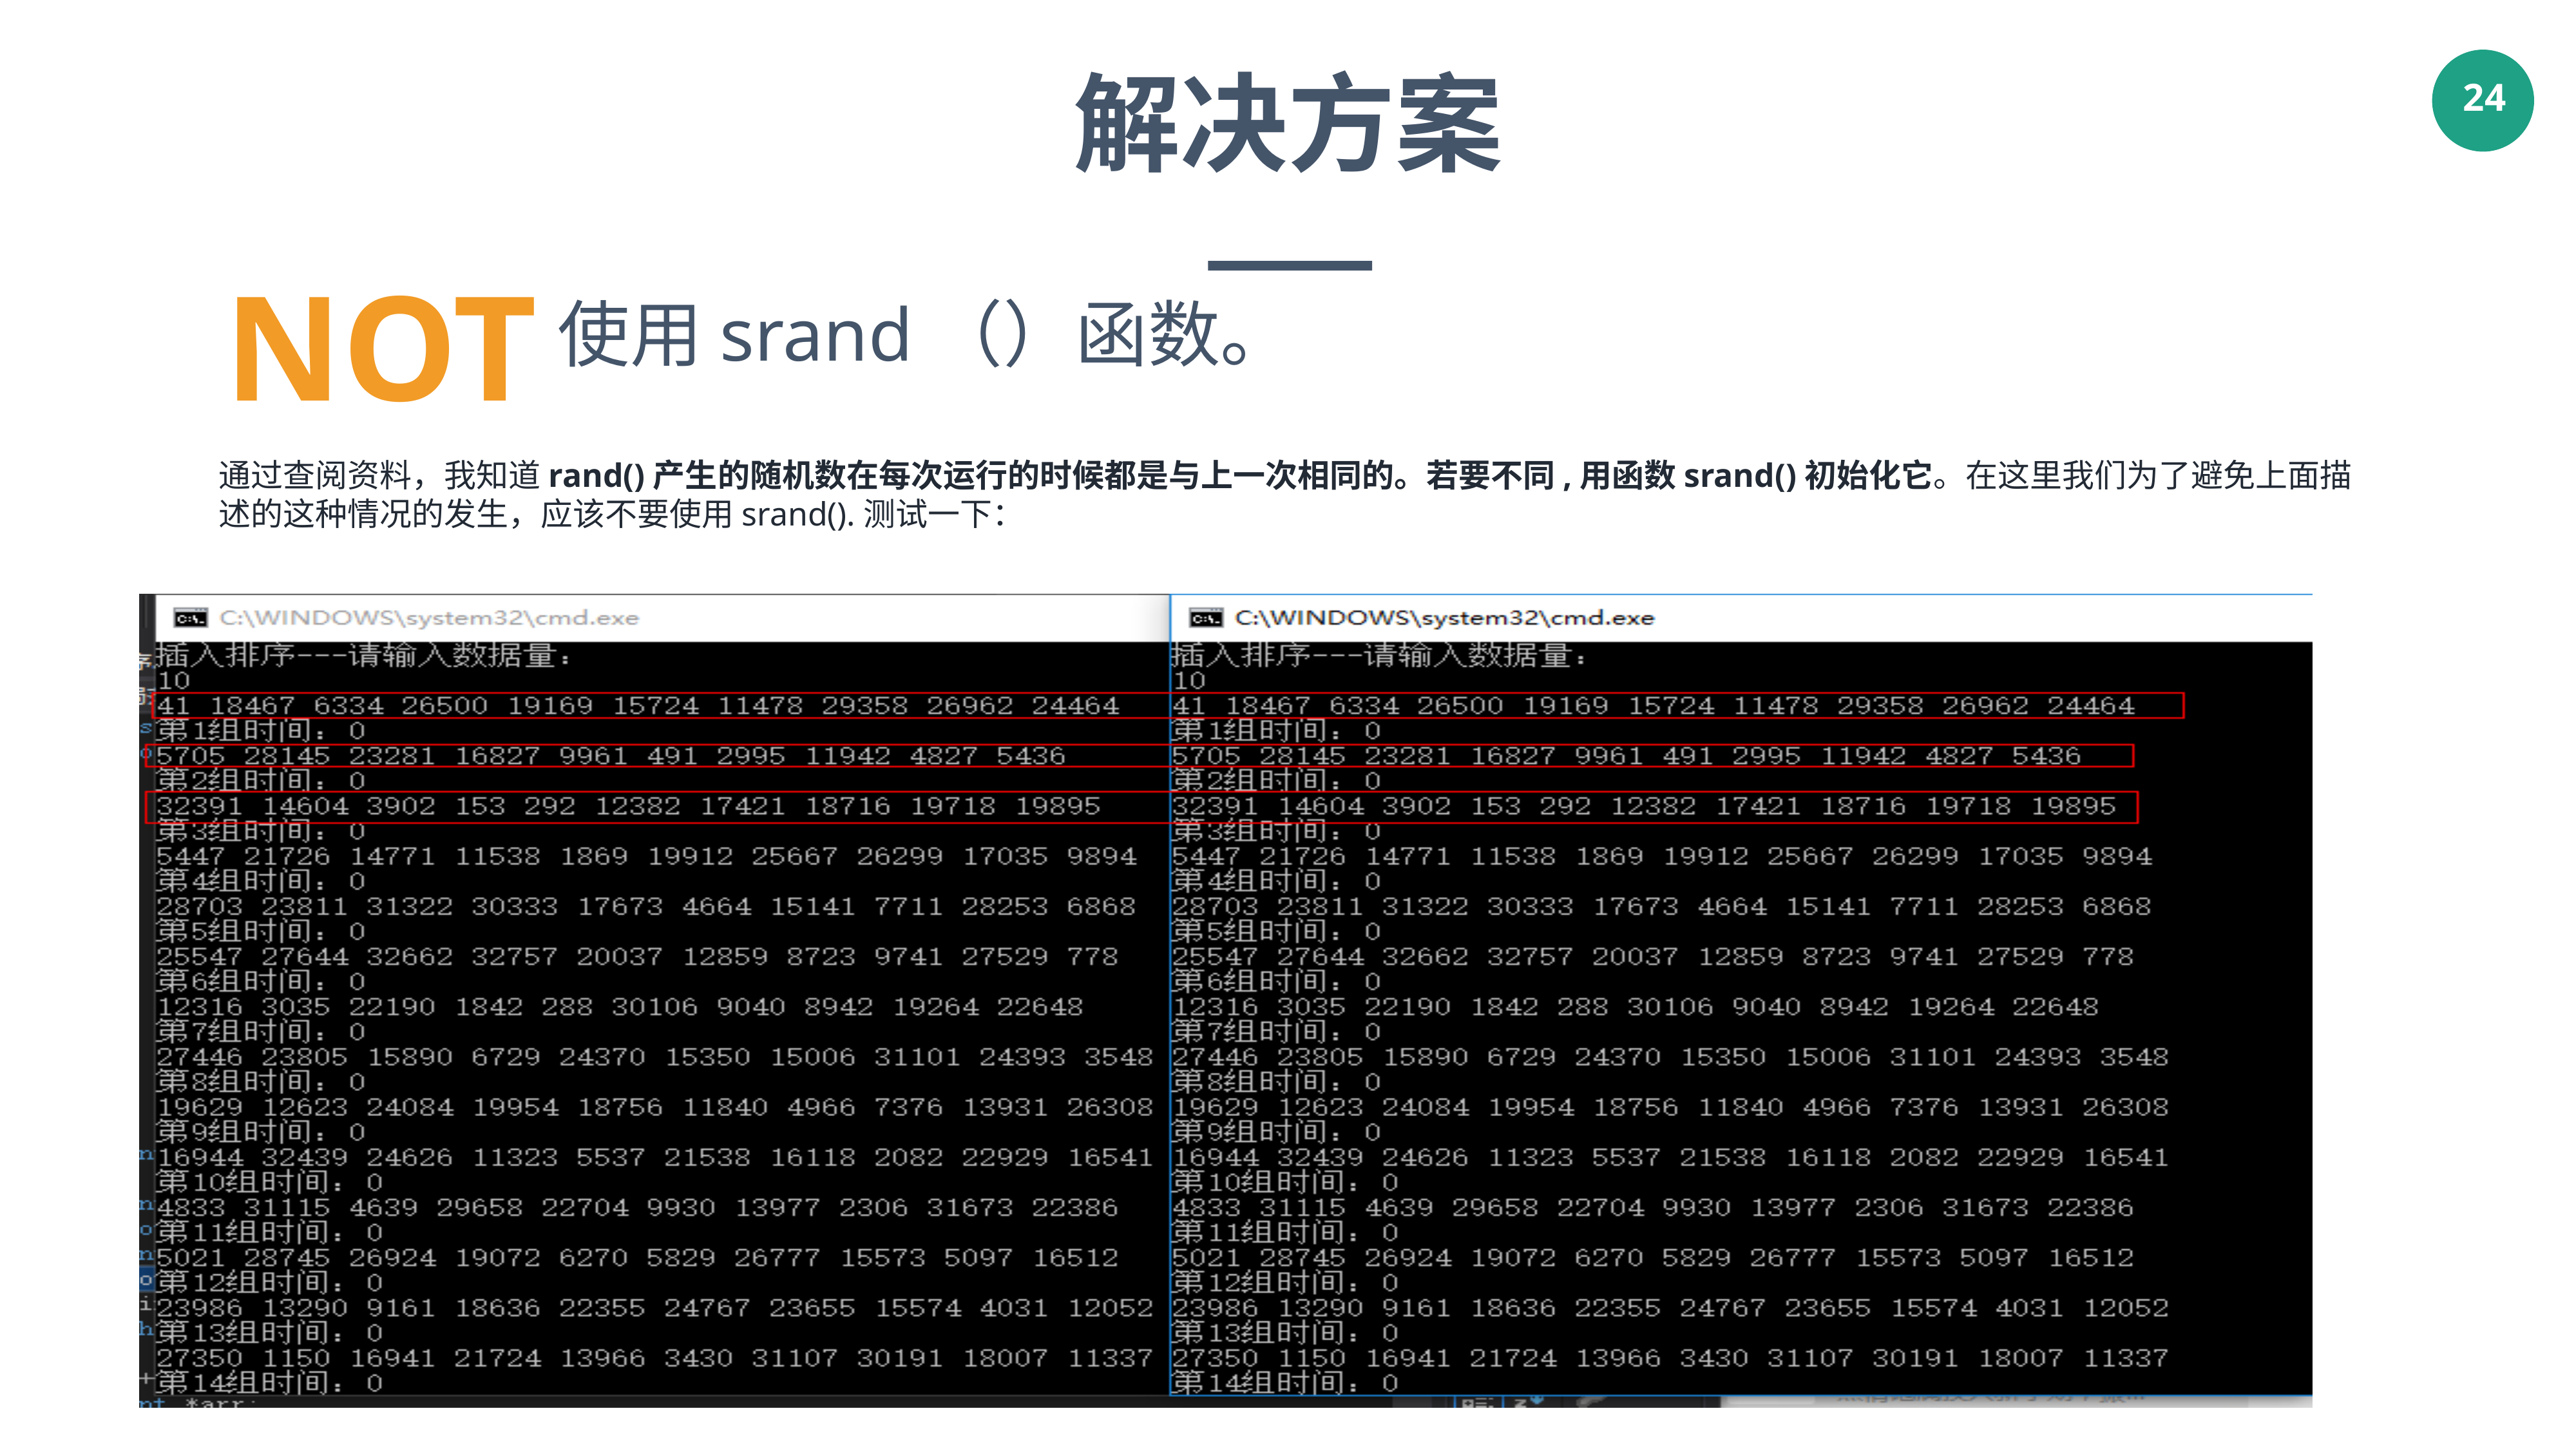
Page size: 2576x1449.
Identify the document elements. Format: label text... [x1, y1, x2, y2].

text_box 使用srand（）函数。 [557, 261, 2373, 385]
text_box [634, 51, 1942, 271]
text_box NOT [205, 246, 557, 440]
picture [139, 594, 2313, 1408]
text_box 通过查阅资料，我知道rand()产生的随机数在每次运行的时候都是与上一次相同的。若要不同,用函数srand()初始化它。在这里我们为了避免上面描述的这种情况的发生，应该不要使用srand().测试一下： [199, 445, 2373, 542]
